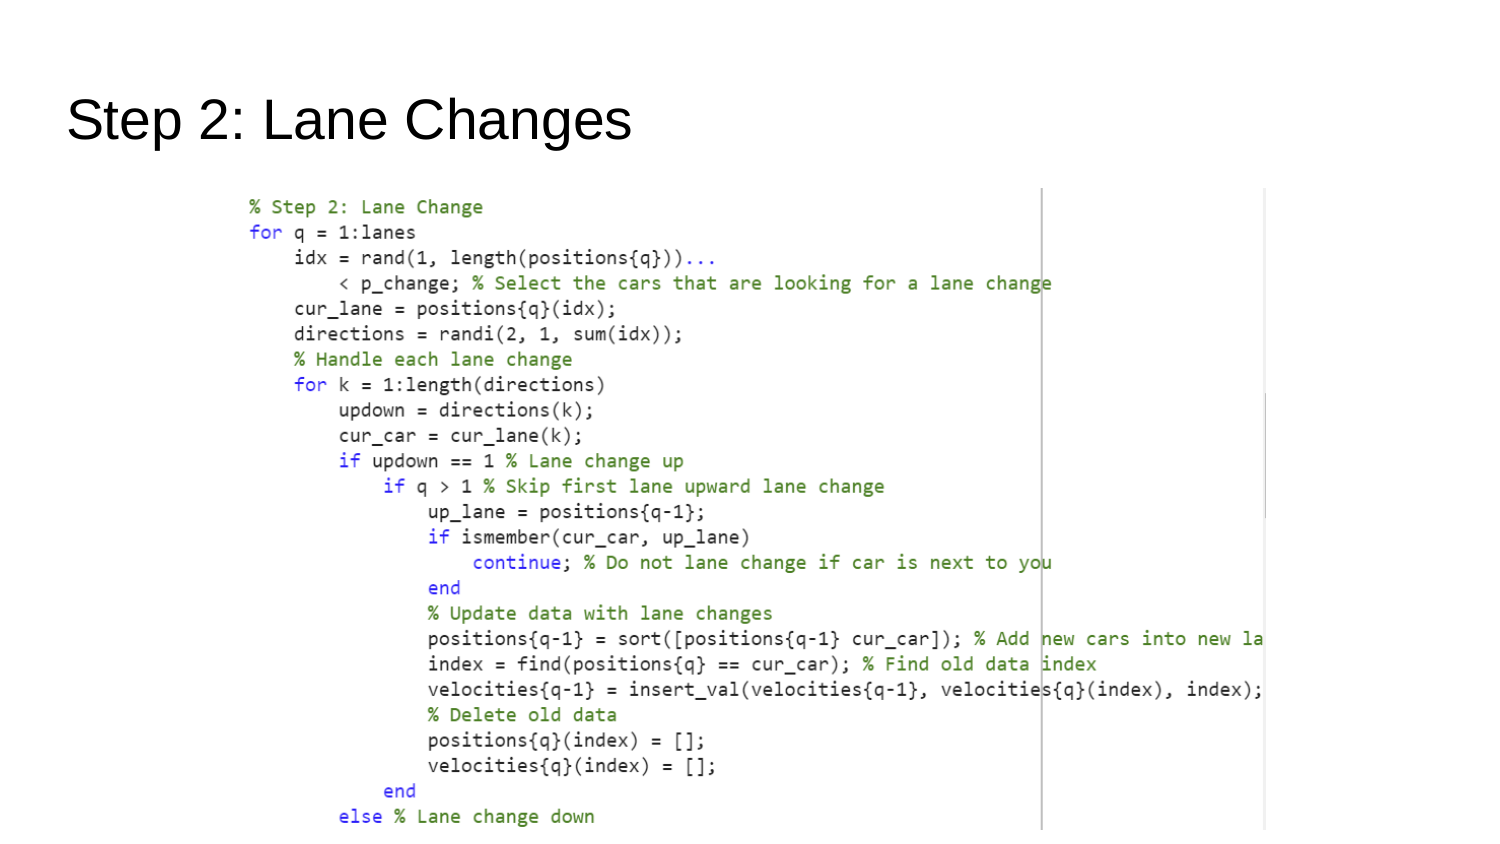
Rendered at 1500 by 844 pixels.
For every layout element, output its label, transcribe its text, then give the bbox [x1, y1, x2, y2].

title Step 2: Lane Changes [51, 72, 1449, 167]
picture [234, 188, 1266, 830]
